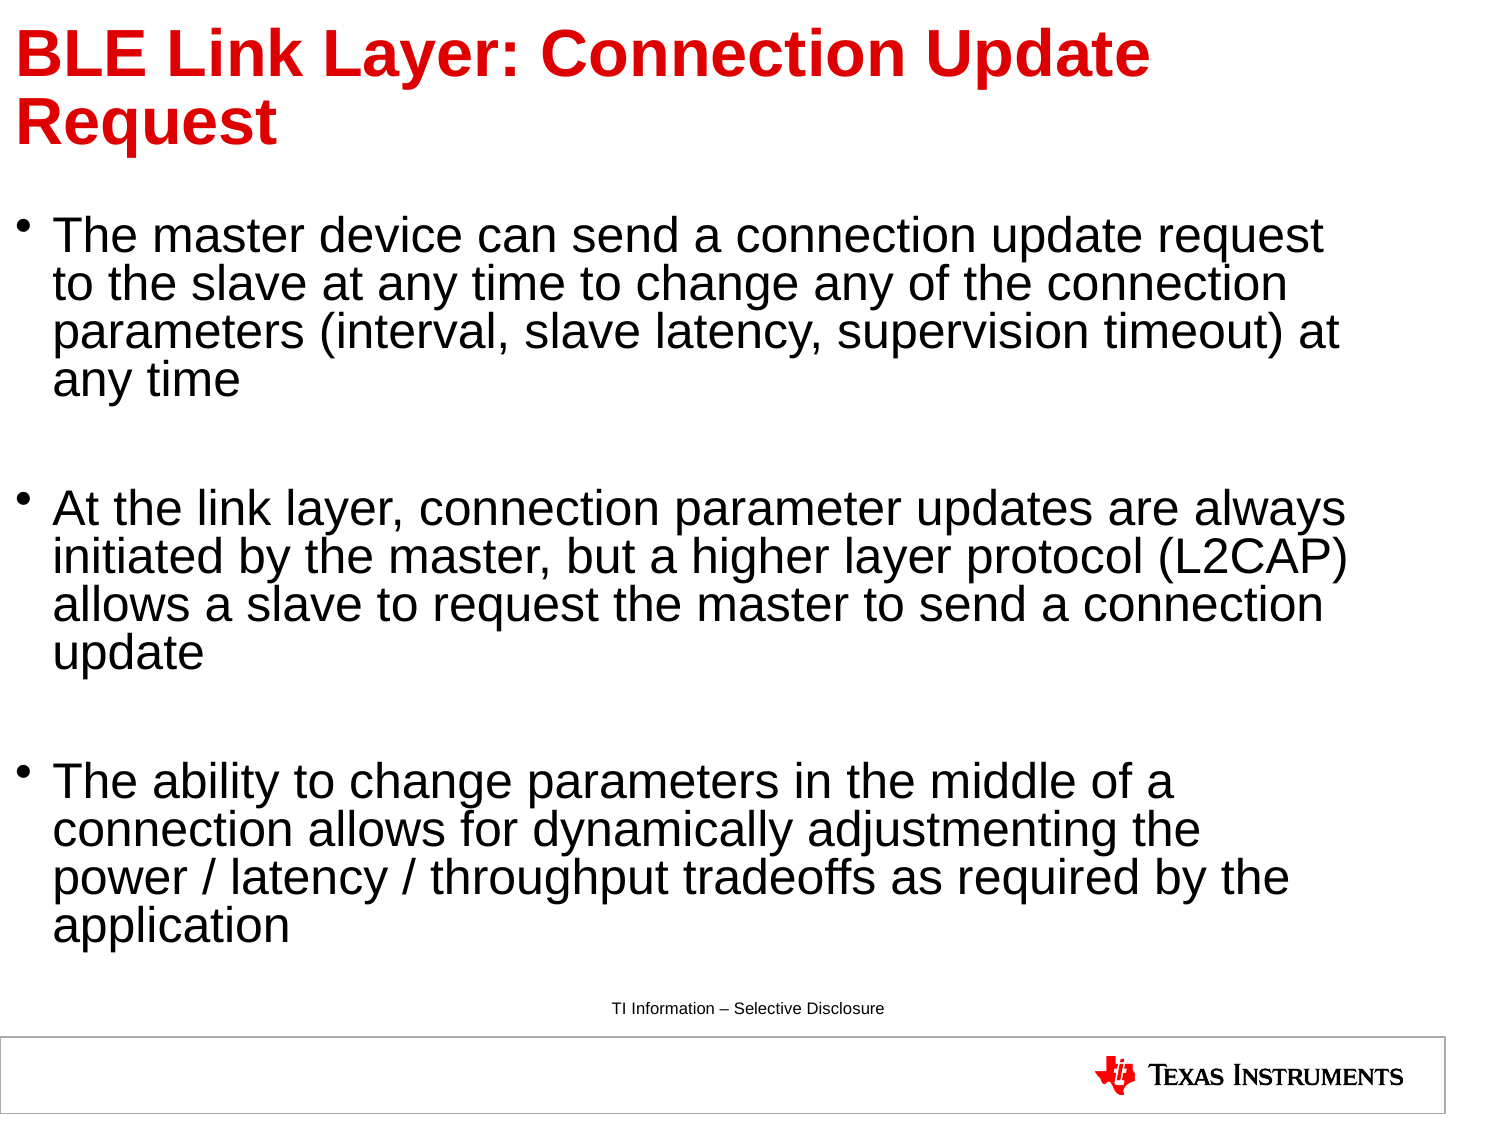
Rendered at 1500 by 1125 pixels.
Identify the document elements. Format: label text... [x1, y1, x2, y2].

text_box TI Information – Selective Disclosure [510, 990, 986, 1025]
picture [1095, 1056, 1403, 1095]
list The master device can send a connection update request to the slave at any time to change any of the connection parameters (interval, slave latency, supervision timeout) at any time At the link layer, connection parameter updates are always initiated by the master, but a higher layer protocol (L2CAP) allows a slave to request the master to send a connection update The ability to change parameters in the middle of a connection allows for dynamically adjustmenting the power / latency / throughput tradeoffs as required by the application [0, 206, 1391, 965]
title BLE Link Layer: Connection Update Request [0, 23, 1388, 158]
